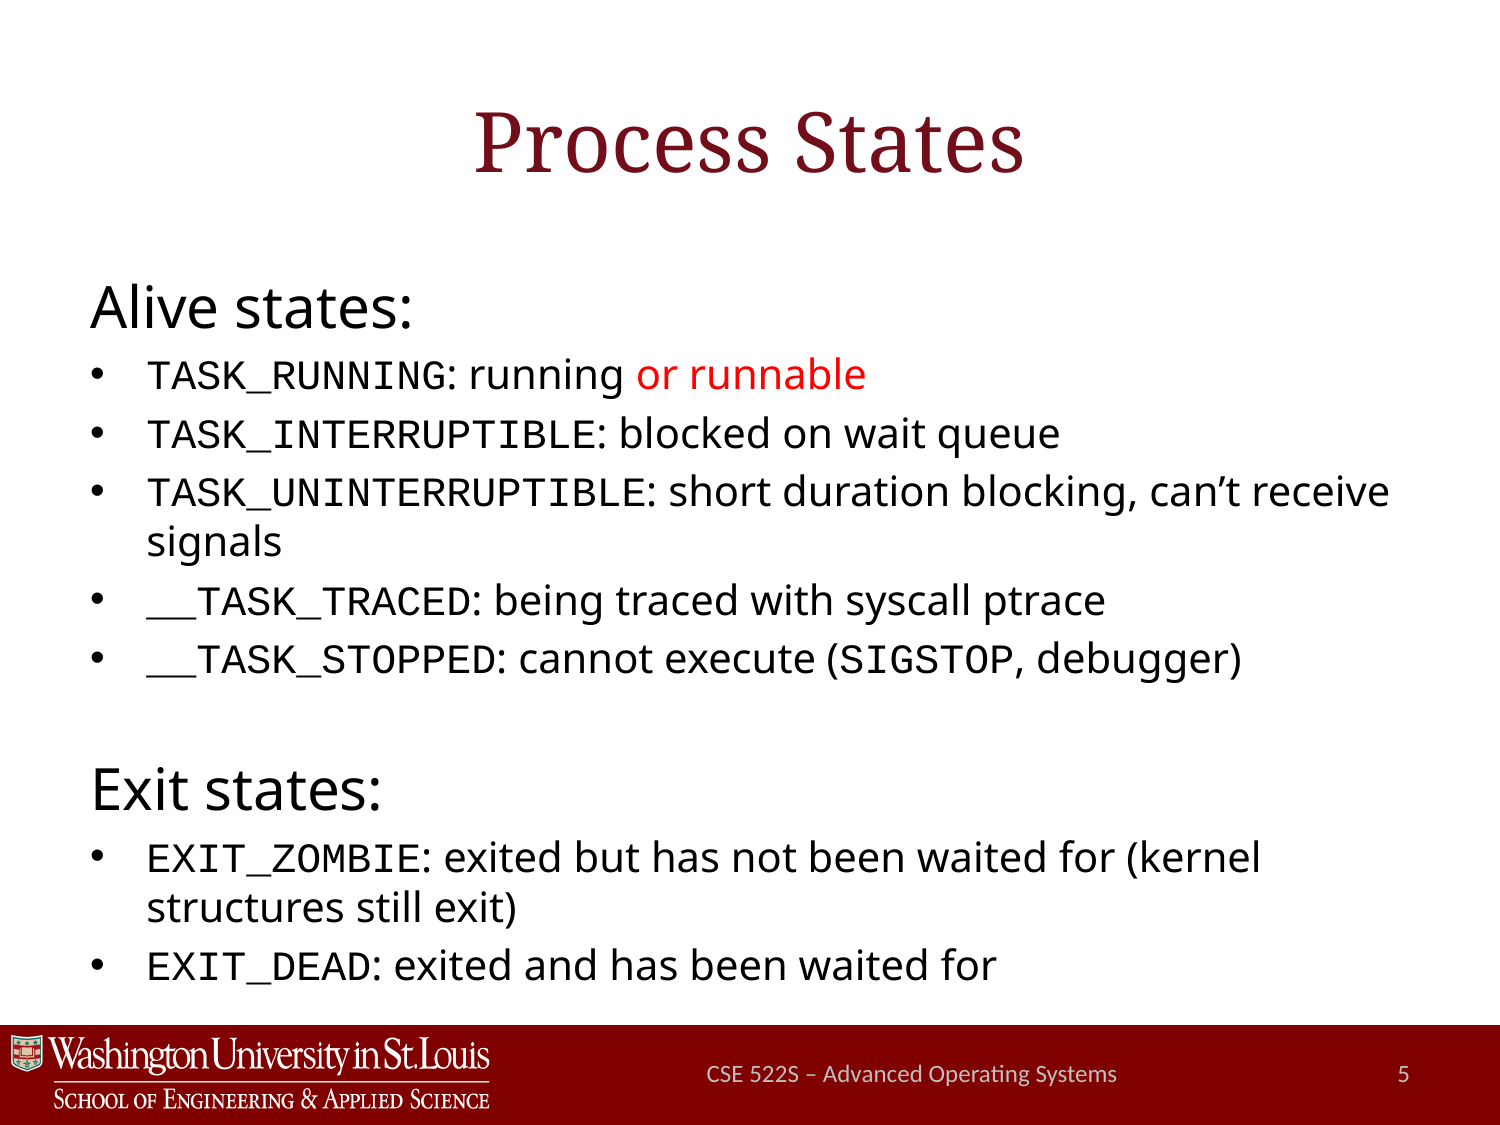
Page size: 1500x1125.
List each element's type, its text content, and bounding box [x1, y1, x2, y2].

list Alive states: TASK_RUNNING: running or runnable TASK_INTERRUPTIBLE: blocked on wait queue TASK_UNINTERRUPTIBLE: short duration blocking, can’t receive signals __TASK_TRACED: being traced with syscall ptrace __TASK_STOPPED: cannot execute (SIGSTOP, debugger) Exit states: EXIT_ZOMBIE: exited but has not been waited for (kernel structures still exit) EXIT_DEAD: exited and has been waited for [75, 262, 1425, 1005]
picture [0, 1005, 513, 1125]
footer CSE 522S – Advanced Operating Systems [675, 1042, 1074, 1103]
title Process States [75, 45, 1425, 233]
slide_number 5 [1074, 1042, 1425, 1103]
